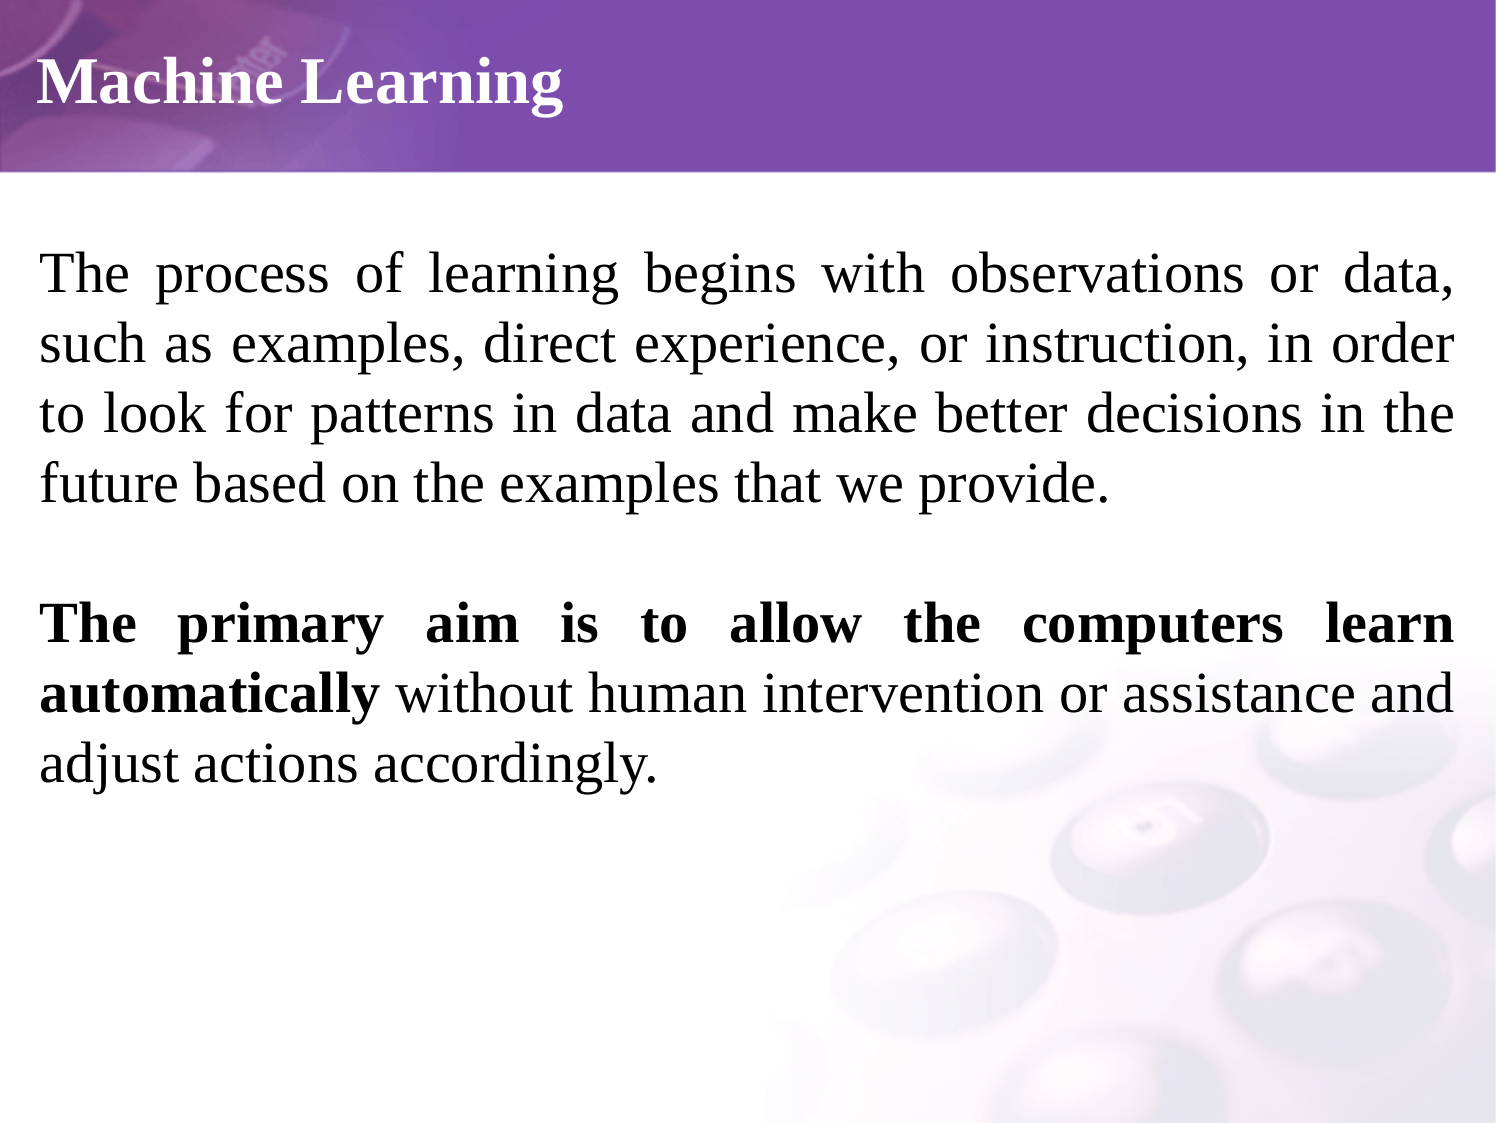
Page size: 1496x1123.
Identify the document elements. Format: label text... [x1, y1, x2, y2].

list The process of learning begins with observations or data, such as examples, direct experience, or instruction, in order to look for patterns in data and make better decisions in the future based on the examples that we provide. The primary aim is to allow the computers learn automatically without human intervention or assistance and adjust actions accordingly. [40, 234, 1456, 871]
title Machine Learning [35, 36, 1460, 118]
picture [0, 0, 1496, 1123]
